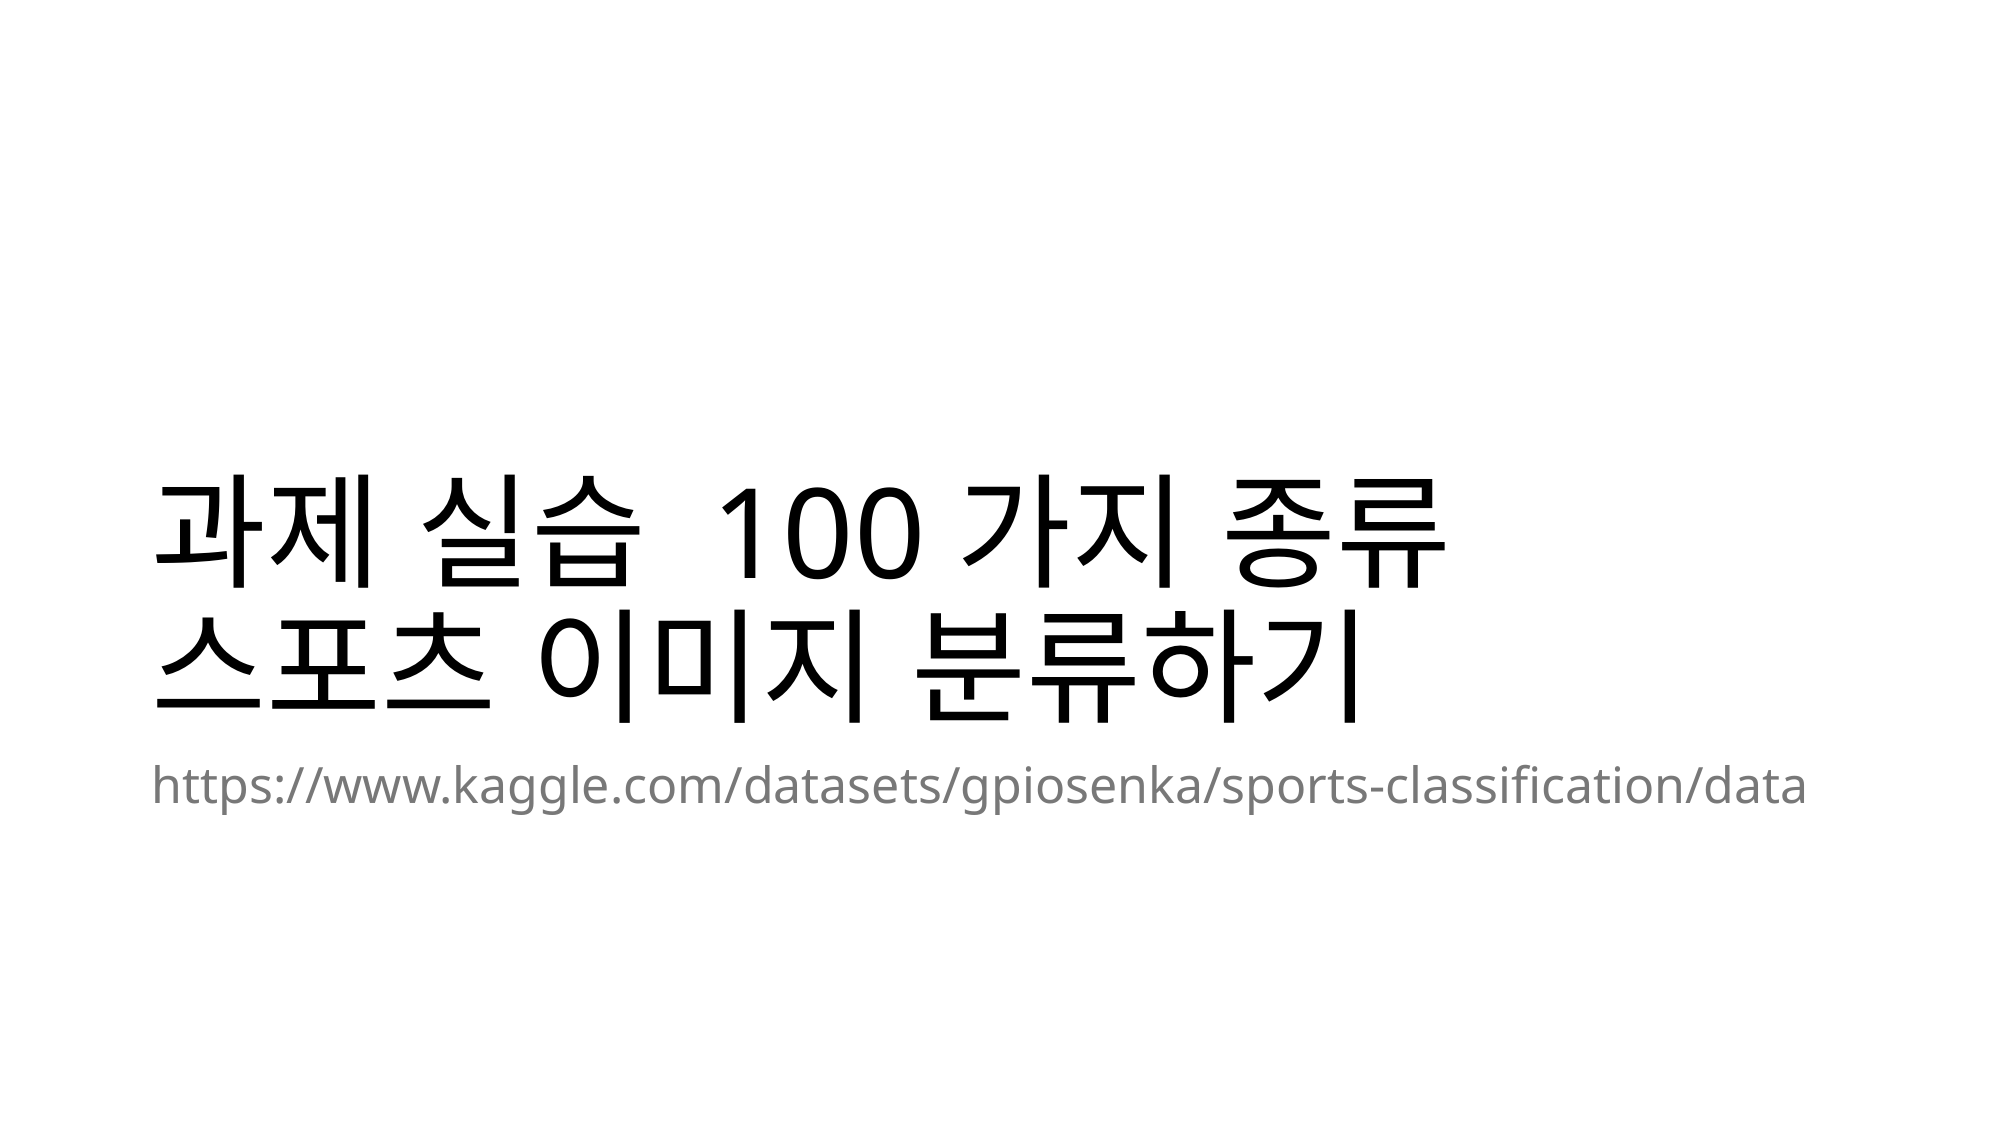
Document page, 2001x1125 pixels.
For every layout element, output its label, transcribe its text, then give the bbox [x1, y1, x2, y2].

list https://www.kaggle.com/datasets/gpiosenka/sports-classification/data [136, 752, 1862, 999]
title 과제 실습 100가지 종류 스포츠 이미지 분류하기 [136, 280, 1862, 749]
